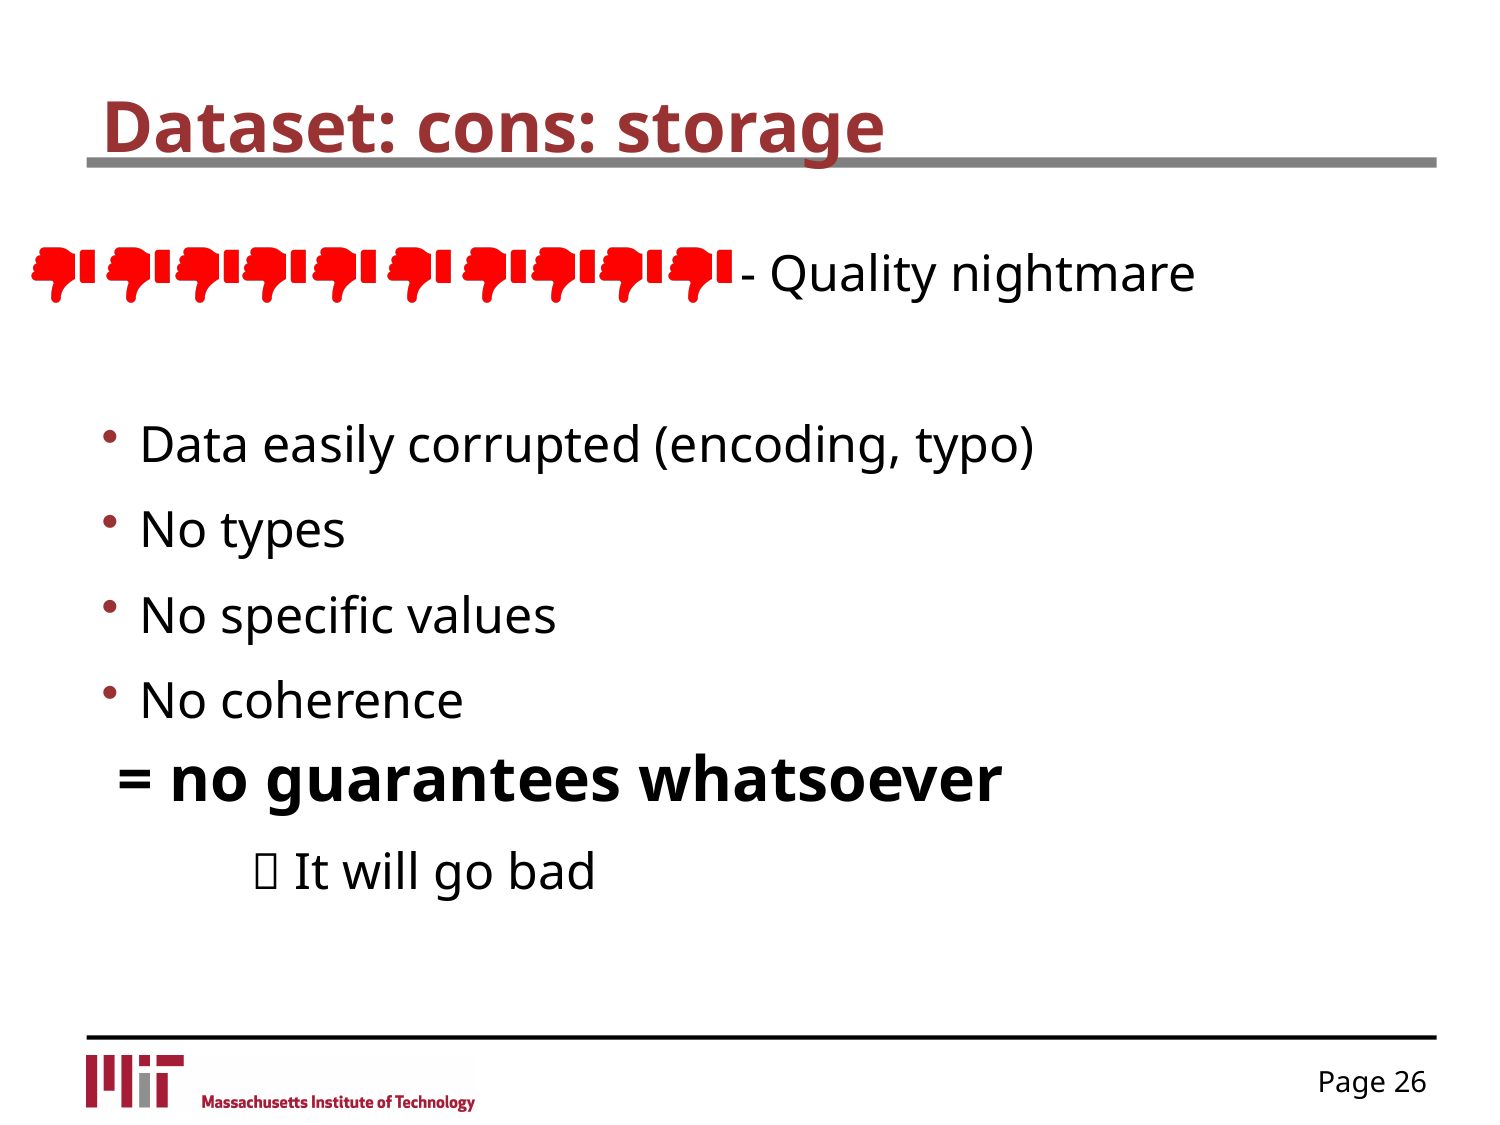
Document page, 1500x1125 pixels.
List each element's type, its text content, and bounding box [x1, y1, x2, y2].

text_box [383, 237, 738, 313]
list - Quality nightmare Data easily corrupted (encoding, typo) No types No specific values No coherence = no guarantees whatsoever  It will go bad [86, 237, 1437, 1020]
title Dataset: cons: storage [86, 50, 1437, 200]
slide_number Page 26 [1217, 1055, 1443, 1103]
picture [86, 1055, 475, 1112]
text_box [25, 237, 382, 313]
